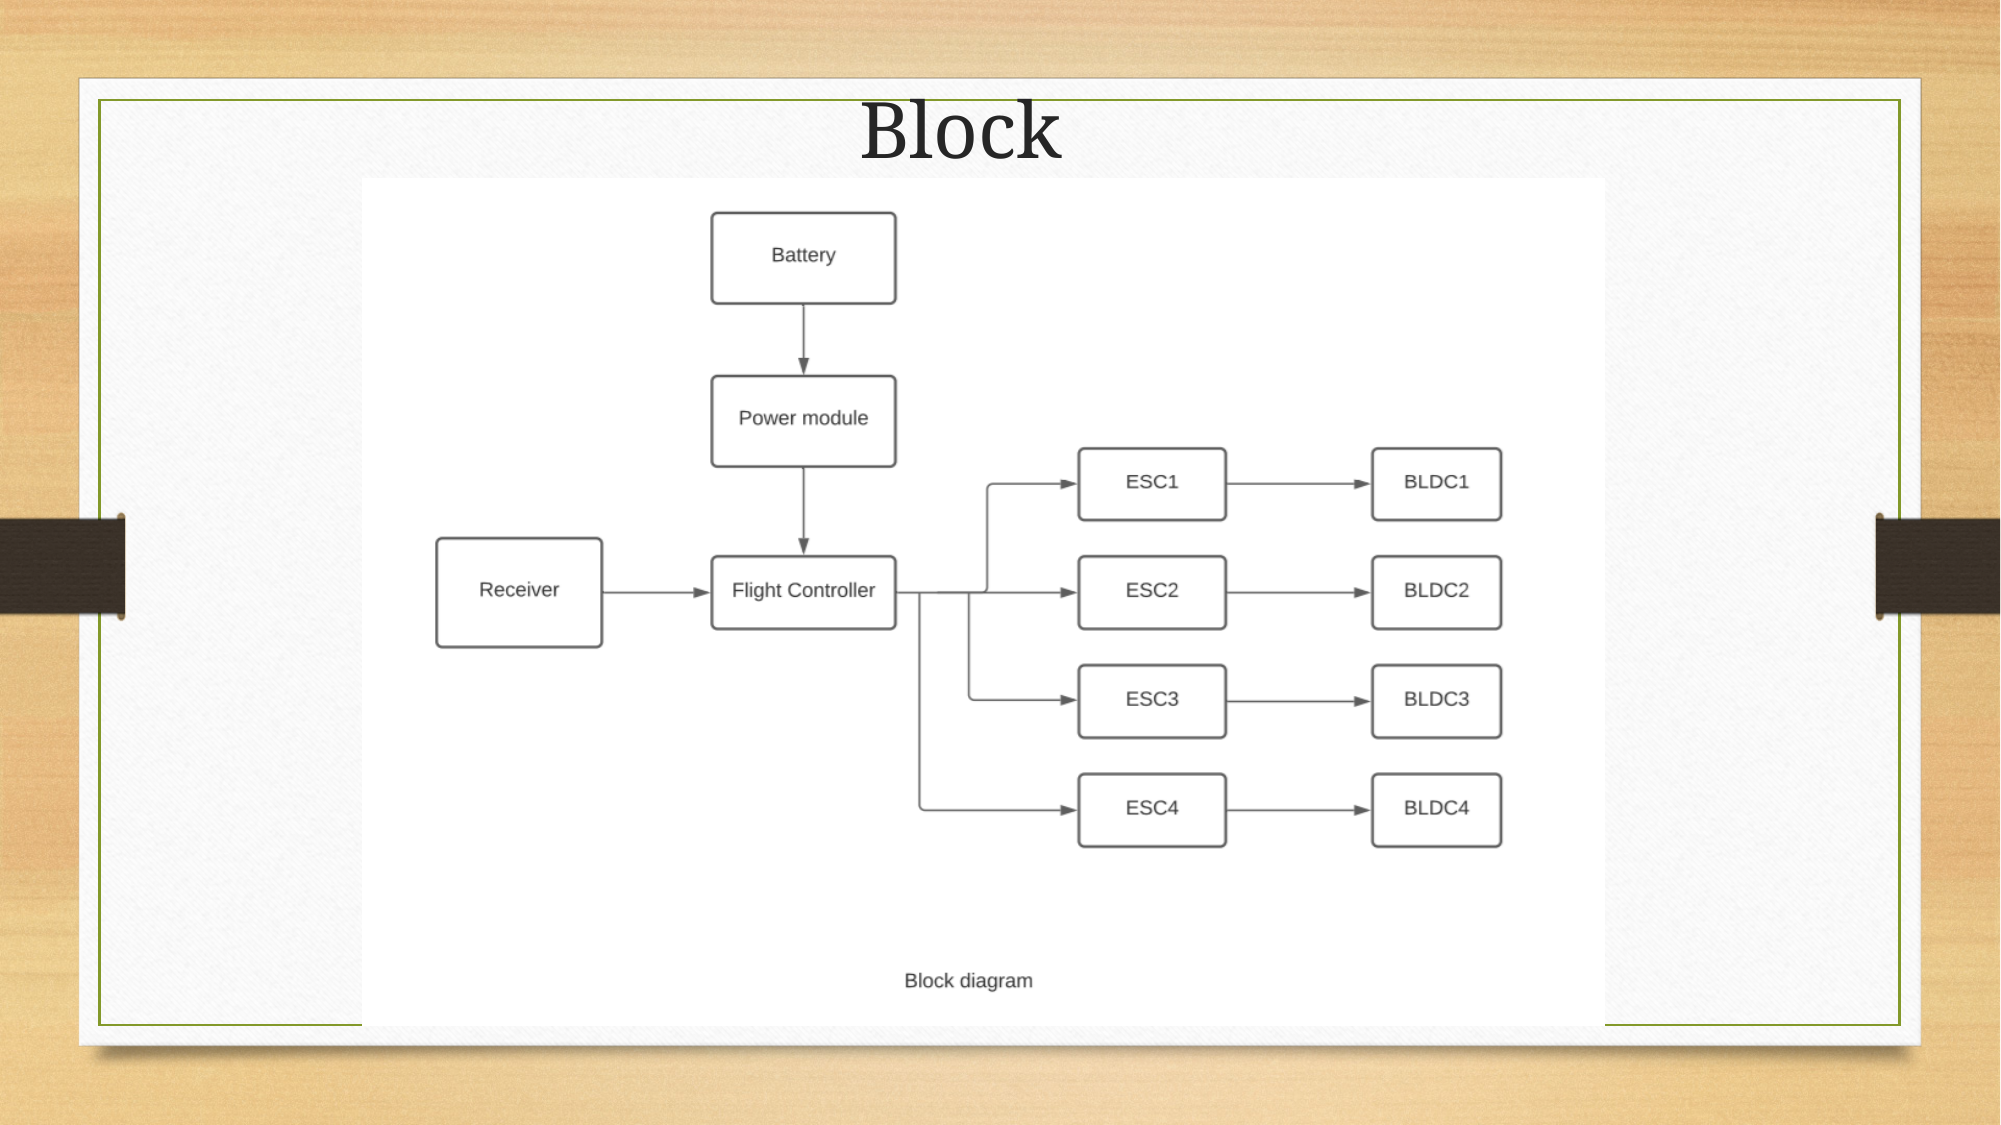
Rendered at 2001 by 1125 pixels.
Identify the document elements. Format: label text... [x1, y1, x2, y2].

picture [0, 0, 2001, 1125]
title Block Diagram [701, 60, 1220, 158]
